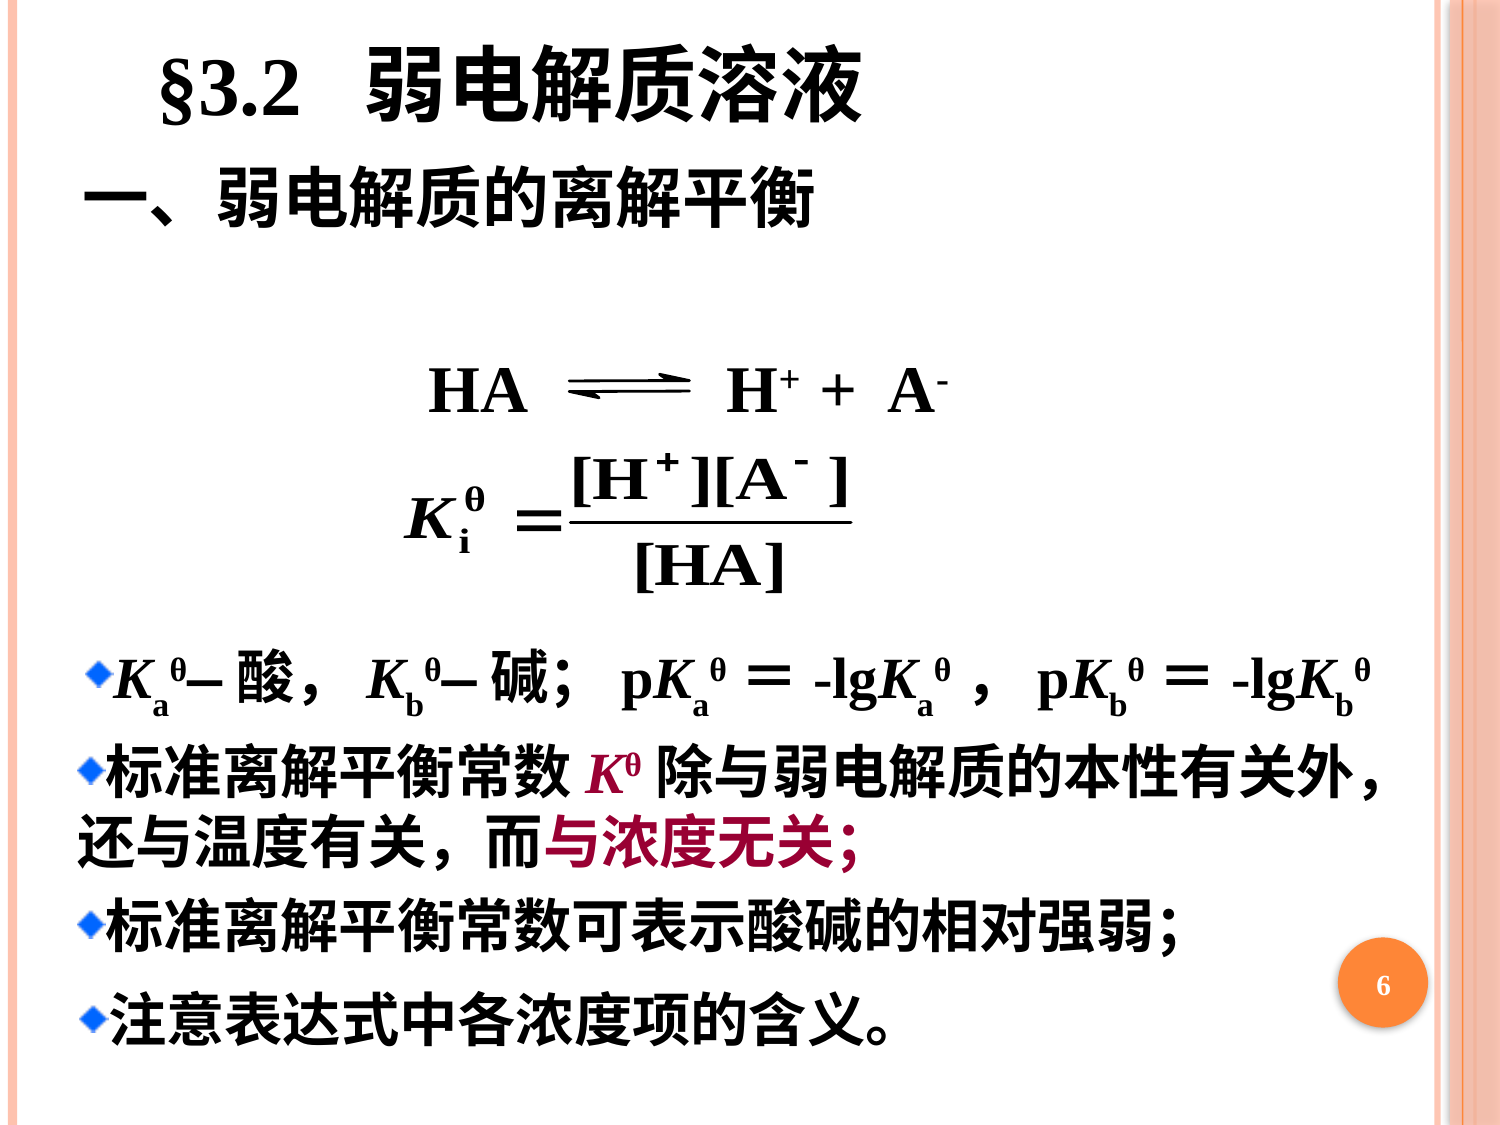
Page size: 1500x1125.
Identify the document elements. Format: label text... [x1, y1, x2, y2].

picture [85, 659, 114, 688]
slide_number 6 [1333, 940, 1434, 1026]
text_box 一、弱电解质的离解平衡 [67, 148, 847, 244]
text_box Kaθ—酸，Kbθ—碱；pKaθ＝-lgKaθ，pKbθ＝-lgKbθ [70, 633, 1500, 723]
text_box 标准离解平衡常数可表示酸碱的相对强弱； [62, 881, 1450, 967]
title §3.2 弱电解质溶液 [141, 39, 1417, 140]
text_box 标准离解平衡常数Kθ除与弱电解质的本性有关外，还与温度有关，而与浓度无关； [62, 727, 1413, 881]
picture [77, 755, 106, 785]
picture [77, 909, 106, 939]
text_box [406, 337, 971, 434]
text_box 注意表达式中各浓度项的含义。 [64, 976, 1453, 1061]
picture [79, 1004, 109, 1033]
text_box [389, 432, 869, 611]
